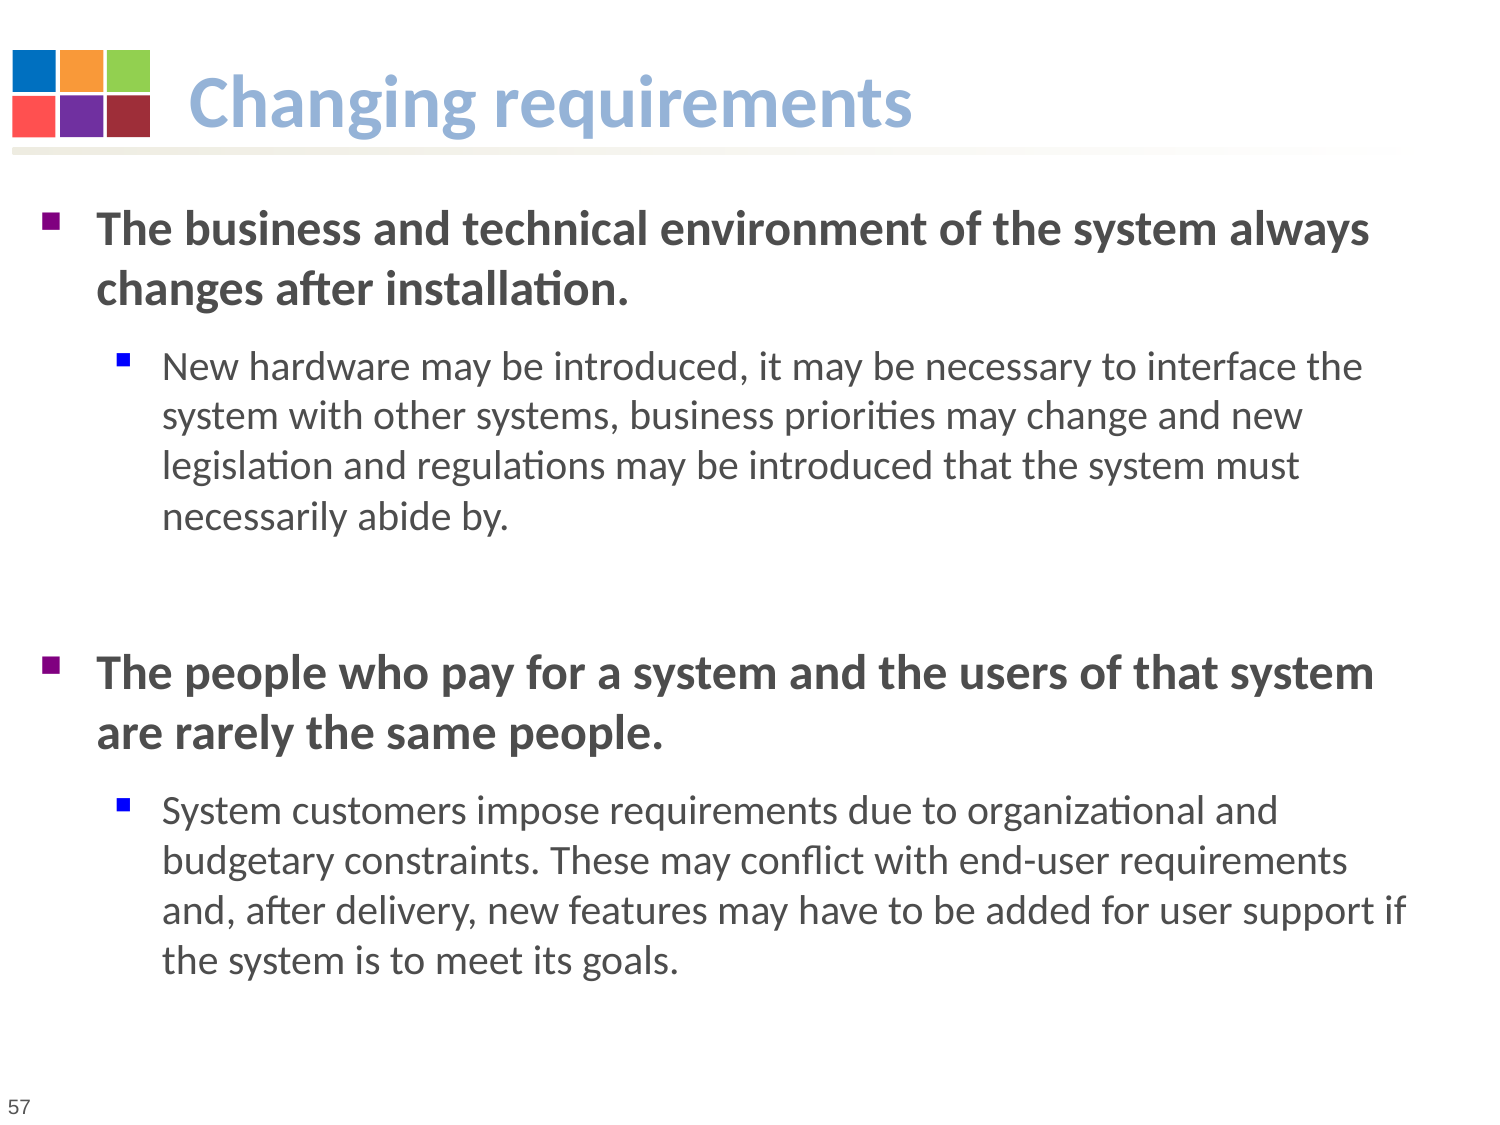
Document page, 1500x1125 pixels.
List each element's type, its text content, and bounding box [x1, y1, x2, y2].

list The business and technical environment of the system always changes after installation. New hardware may be introduced, it may be necessary to interface the system with other systems, business priorities may change and new legislation and regulations may be introduced that the system must necessarily abide by. The people who pay for a system and the users of that system are rarely the same people. System customers impose requirements due to organizational and budgetary constraints. These may conflict with end-user requirements and, after delivery, new features may have to be added for user support if the system is to meet its goals. [24, 187, 1425, 1100]
title Changing requirements [174, 47, 1475, 150]
